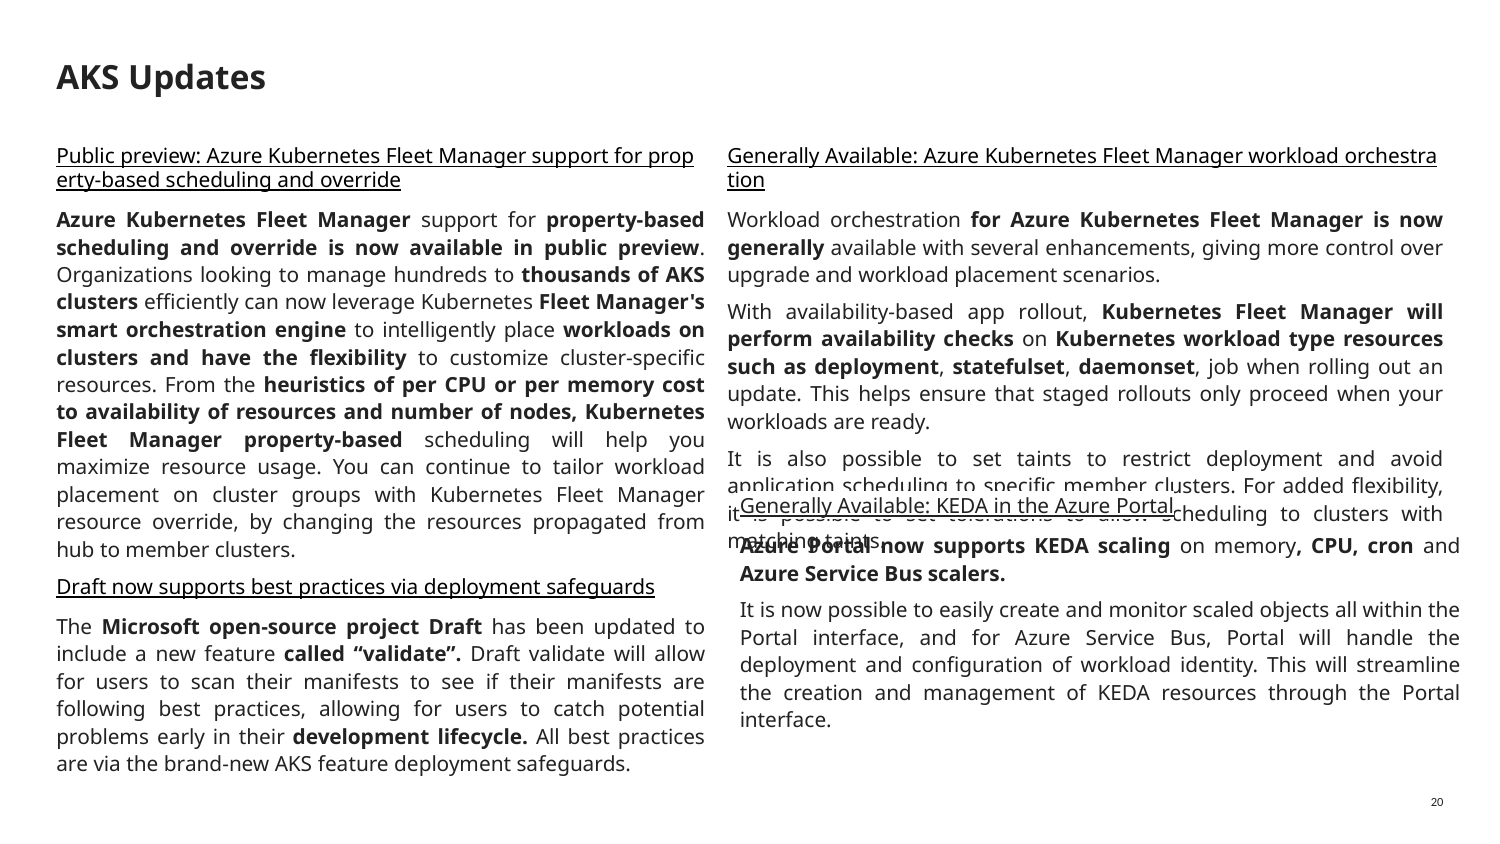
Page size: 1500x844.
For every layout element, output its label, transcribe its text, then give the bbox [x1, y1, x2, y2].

list Public preview: Azure Kubernetes Fleet Manager support for property-based scheduling and override Azure Kubernetes Fleet Manager support for property-based scheduling and override is now available in public preview. Organizations looking to manage hundreds to thousands of AKS clusters efficiently can now leverage Kubernetes Fleet Manager's smart orchestration engine to intelligently place workloads on clusters and have the flexibility to customize cluster-specific resources. From the heuristics of per CPU or per memory cost to availability of resources and number of nodes, Kubernetes Fleet Manager property-based scheduling will help you maximize resource usage. You can continue to tailor workload placement on cluster groups with Kubernetes Fleet Manager resource override, by changing the resources propagated from hub to member clusters. Draft now supports best practices via deployment safeguards The Microsoft open-source project Draft has been updated to include a new feature called “validate”. Draft validate will allow for users to scan their manifests to see if their manifests are following best practices, allowing for users to catch potential problems early in their development lifecycle. All best practices are via the brand-new AKS feature deployment safeguards. [56, 140, 706, 760]
text_box Generally Available: KEDA in the Azure Portal Azure Portal now supports KEDA scaling on memory, CPU, cron and Azure Service Bus scalers. It is now possible to easily create and monitor scaled objects all within the Portal interface, and for Azure Service Bus, Portal will handle the deployment and configuration of workload identity. This will streamline the creation and management of KEDA resources through the Portal interface. [725, 485, 1475, 765]
title AKS Updates [56, 56, 1444, 113]
list Generally Available: Azure Kubernetes Fleet Manager workload orchestration Workload orchestration for Azure Kubernetes Fleet Manager is now generally available with several enhancements, giving more control over upgrade and workload placement scenarios. With availability-based app rollout, Kubernetes Fleet Manager will perform availability checks on Kubernetes workload type resources such as deployment, statefulset, daemonset, job when rolling out an update. This helps ensure that staged rollouts only proceed when your workloads are ready. It is also possible to set taints to restrict deployment and avoid application scheduling to specific member clusters. For added flexibility, it is possible to set tolerations to allow scheduling to clusters with matching taints. [727, 140, 1444, 485]
